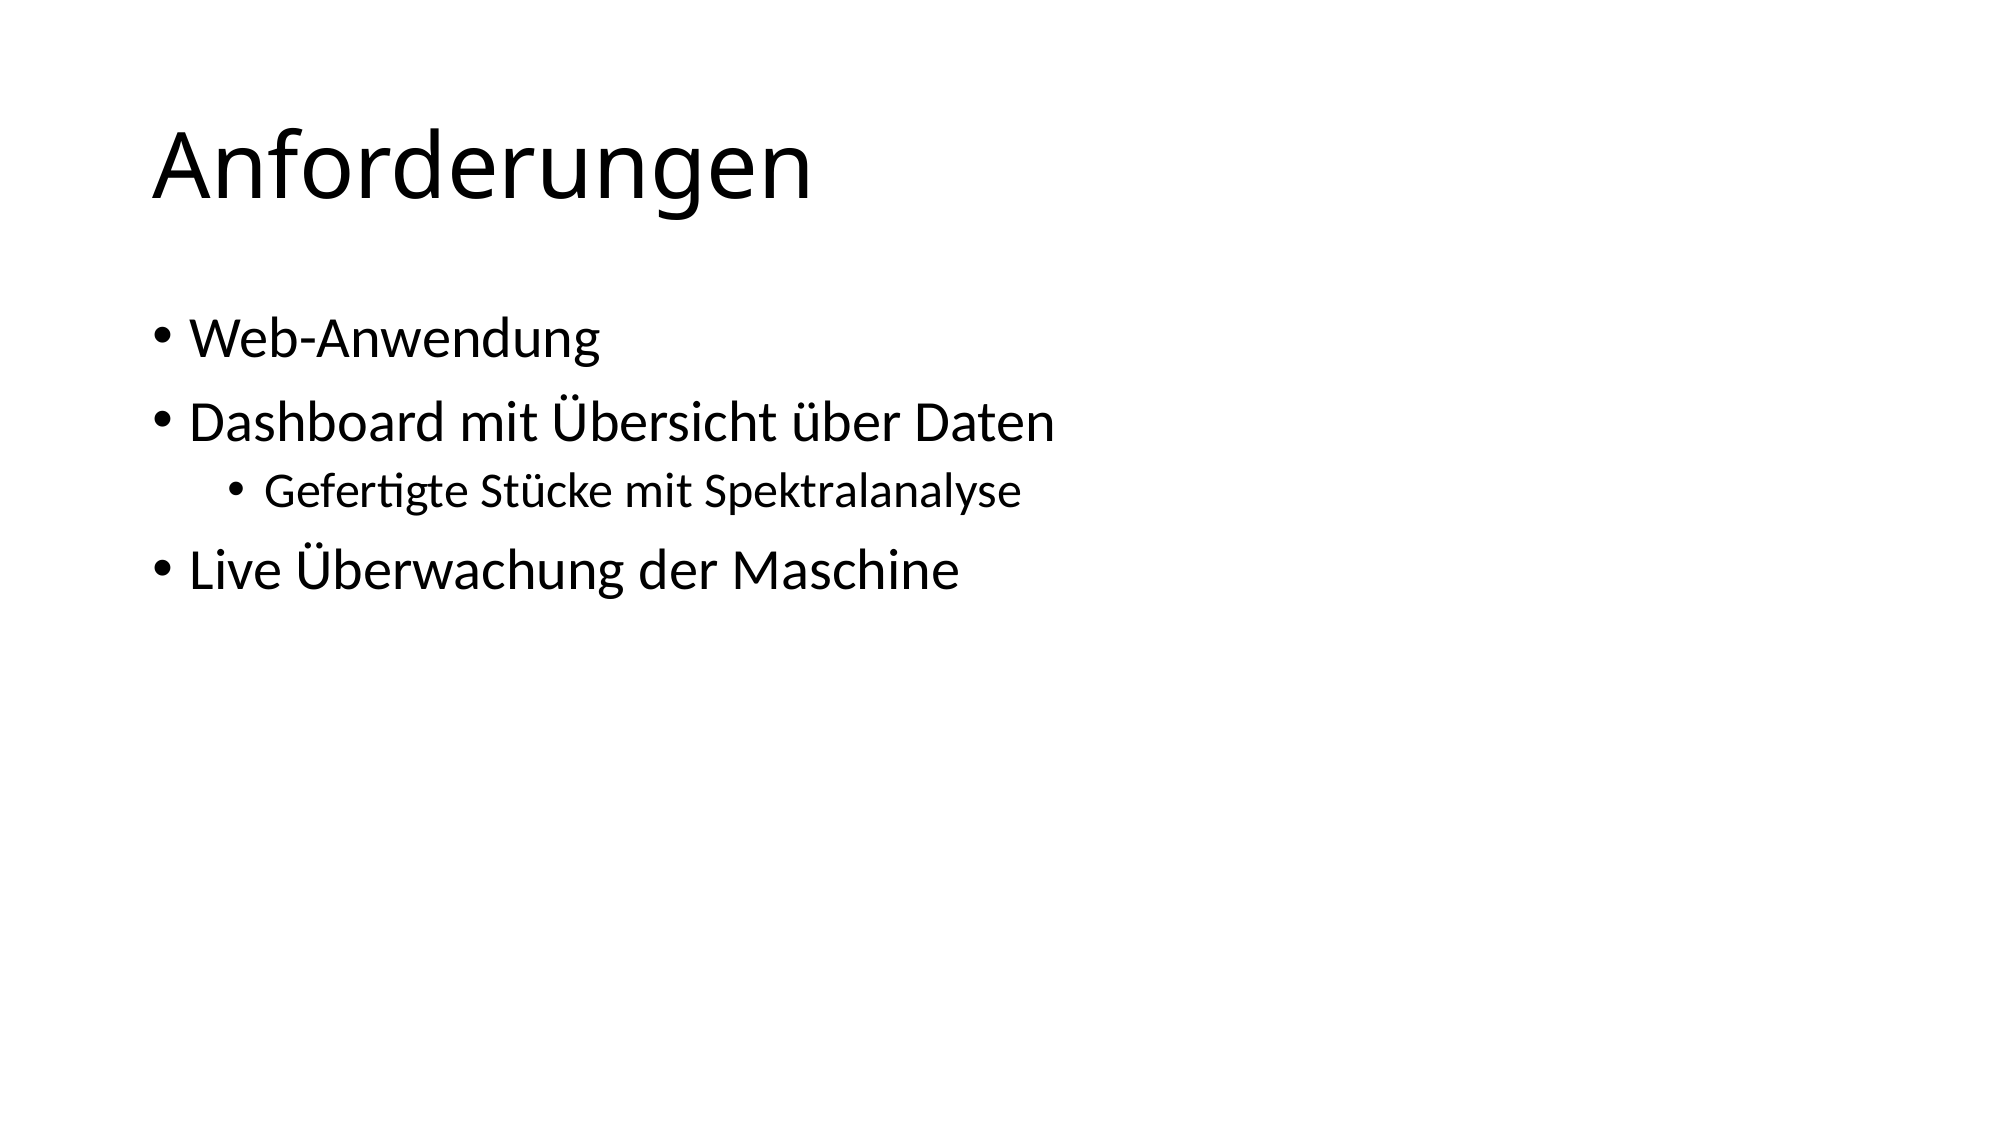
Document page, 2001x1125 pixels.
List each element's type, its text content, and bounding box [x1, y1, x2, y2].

list Web-Anwendung Dashboard mit Übersicht über Daten Gefertigte Stücke mit Spektralanalyse Live Überwachung der Maschine [137, 299, 1863, 1014]
title Anforderungen [137, 59, 1863, 278]
